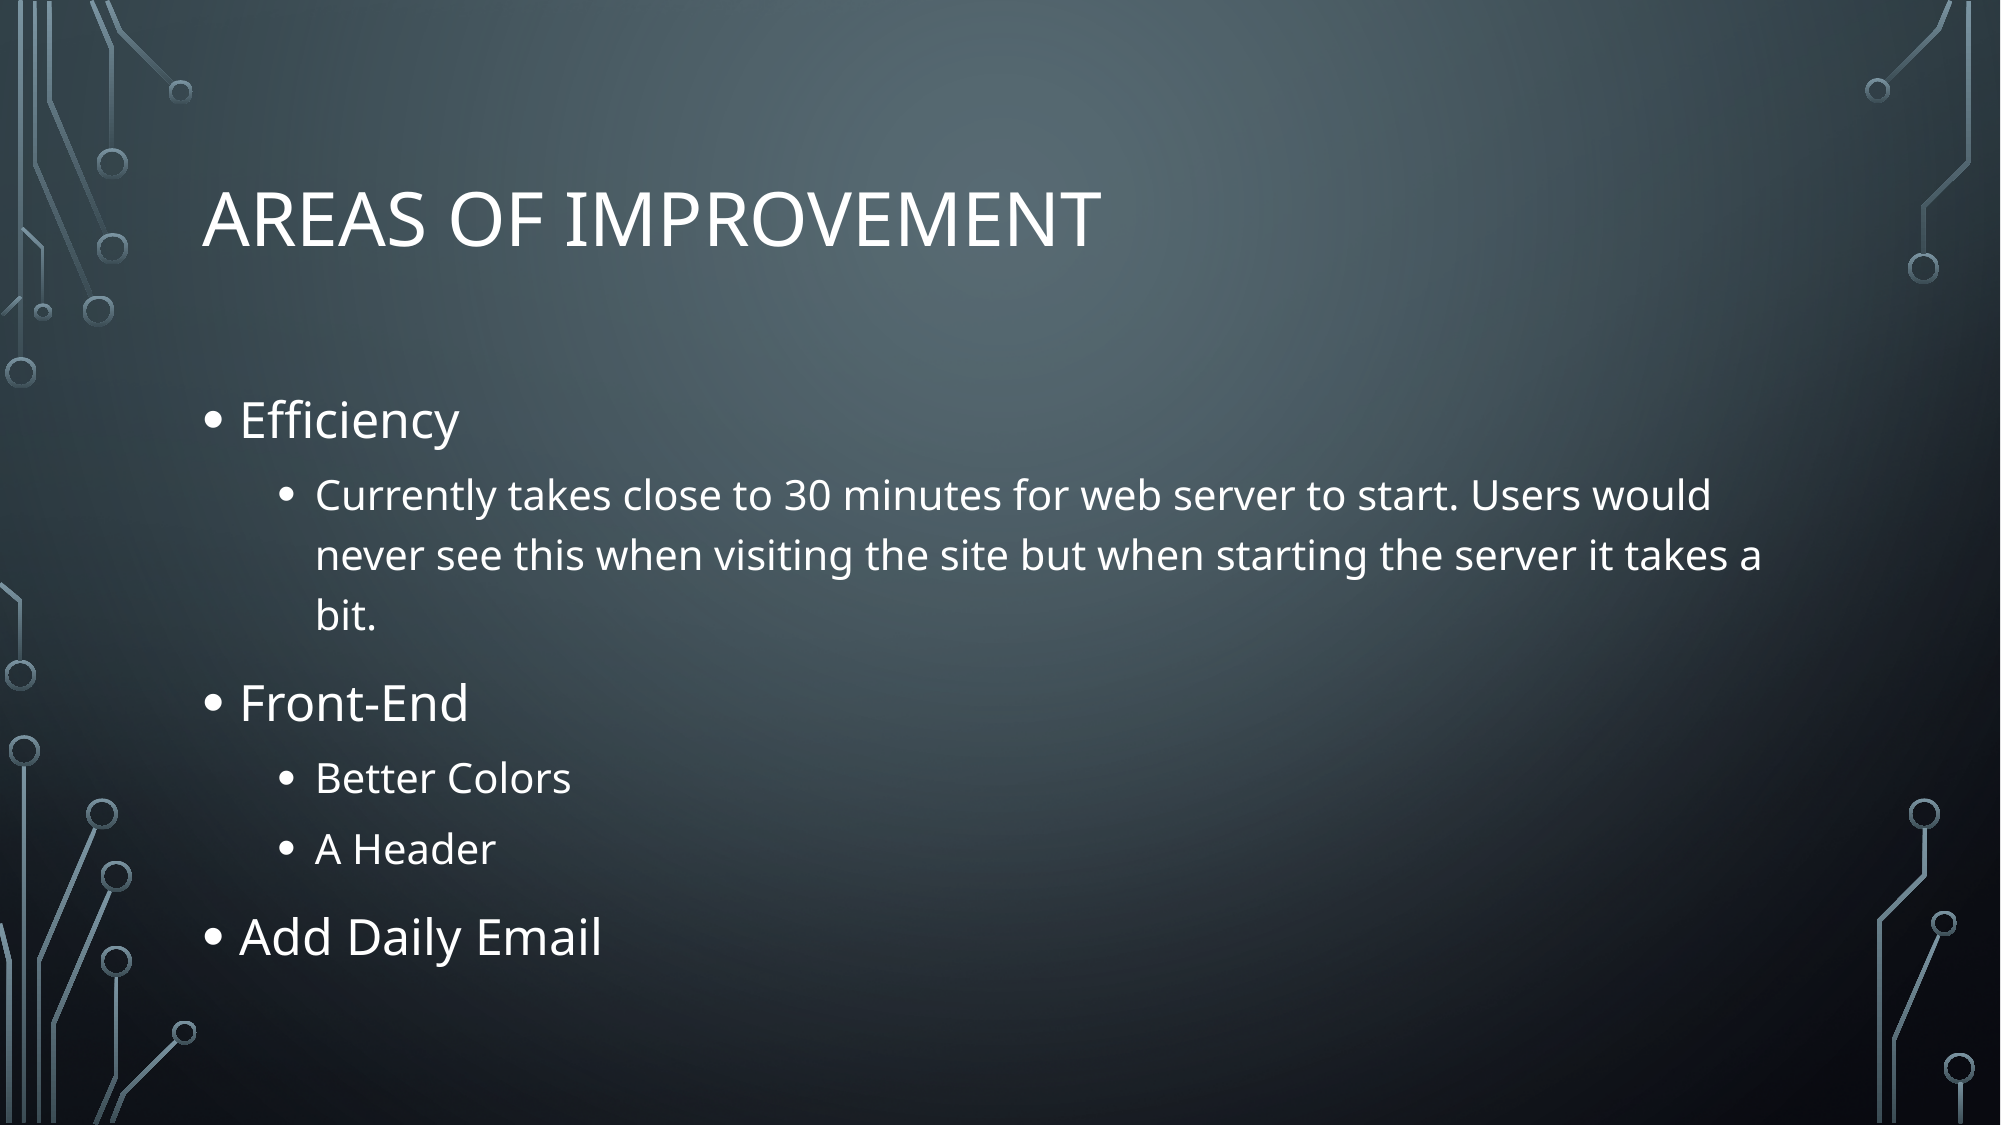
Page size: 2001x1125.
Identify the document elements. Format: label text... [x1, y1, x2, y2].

list Efficiency Currently takes close to 30 minutes for web server to start. Users would never see this when visiting the site but when starting the server it takes a bit. Front-End Better Colors A Header Add Daily Email [187, 369, 1813, 950]
title Areas of Improvement [187, 101, 1813, 344]
